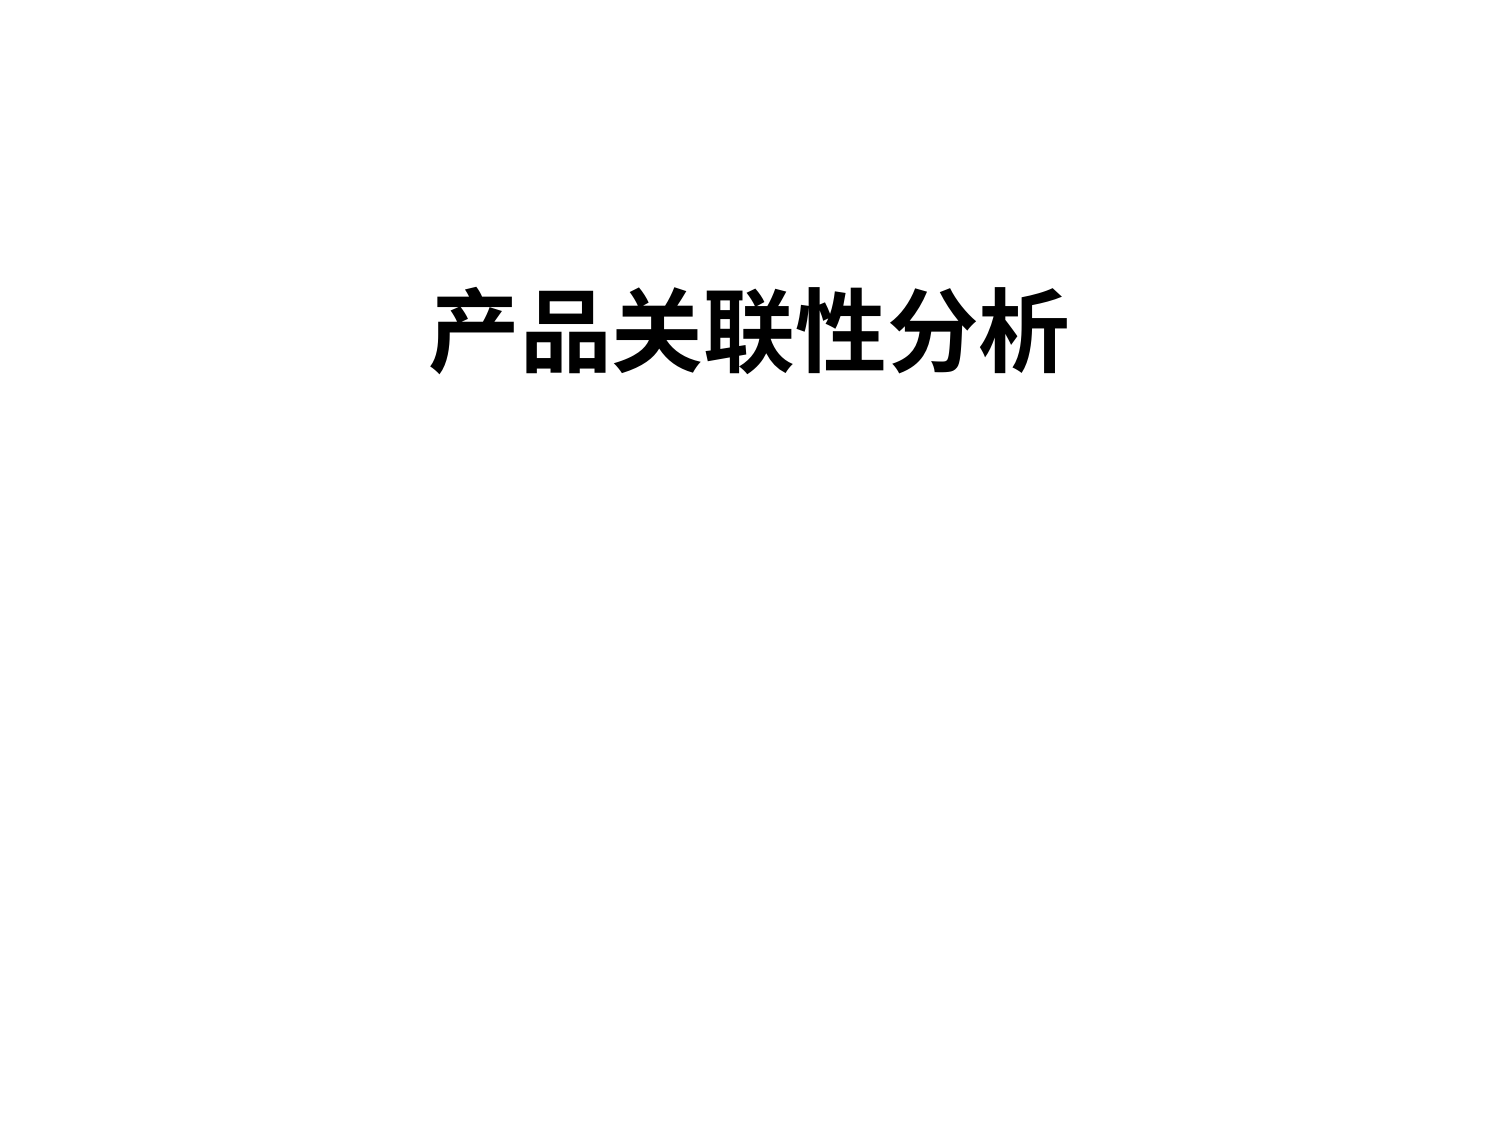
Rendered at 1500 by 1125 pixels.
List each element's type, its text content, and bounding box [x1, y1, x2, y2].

title 产品关联性分析 [112, 208, 1388, 450]
